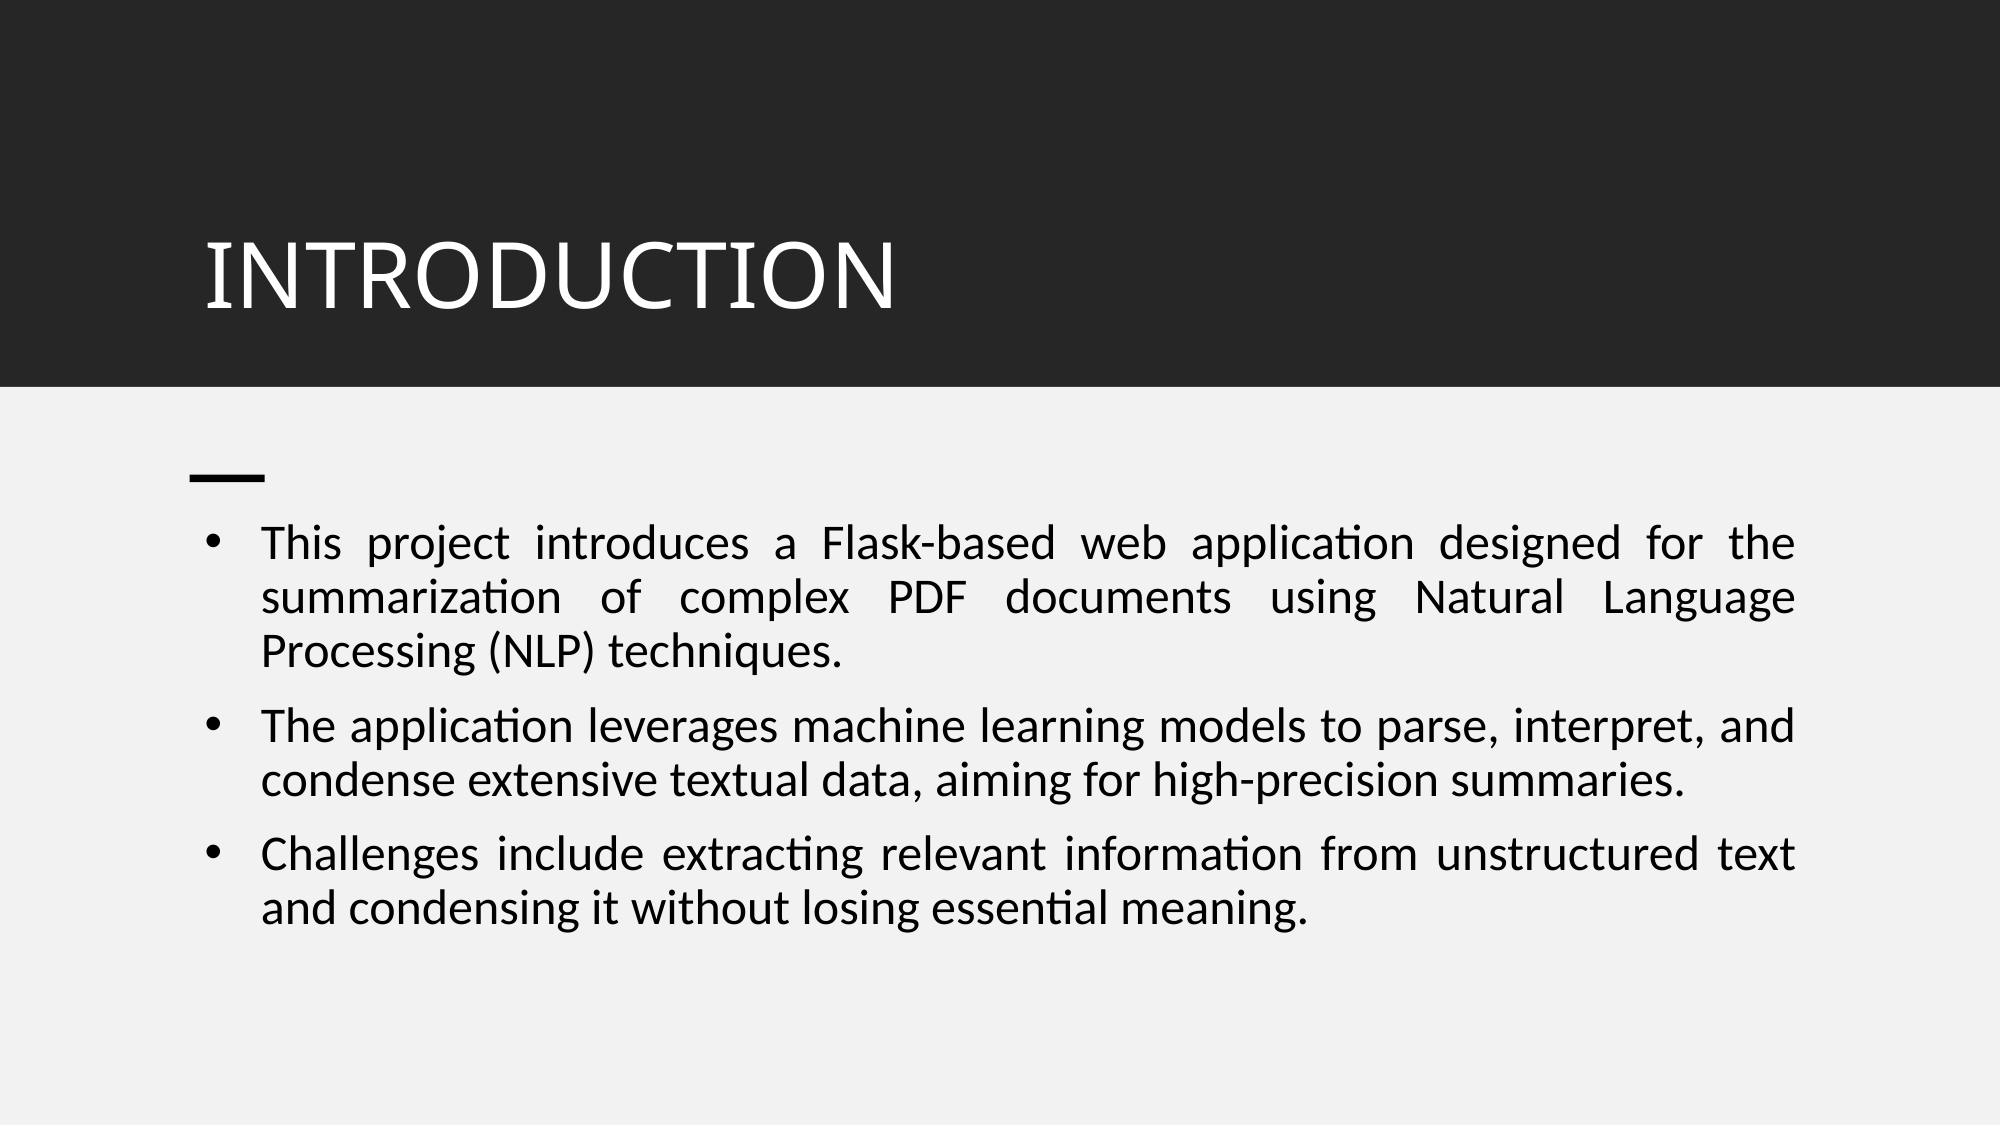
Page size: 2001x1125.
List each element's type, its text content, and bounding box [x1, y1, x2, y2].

text_box [189, 474, 266, 483]
subtitle This project introduces a Flask-based web application designed for the summarization of complex PDF documents using Natural Language Processing (NLP) techniques. The application leverages machine learning models to parse, interpret, and condense extensive textual data, aiming for high-precision summaries. Challenges include extracting relevant information from unstructured text and condensing it without losing essential meaning. [189, 508, 1812, 1099]
title INTRODUCTION [189, 104, 1812, 337]
text_box [0, 386, 2000, 1125]
text_box [0, 0, 2000, 386]
